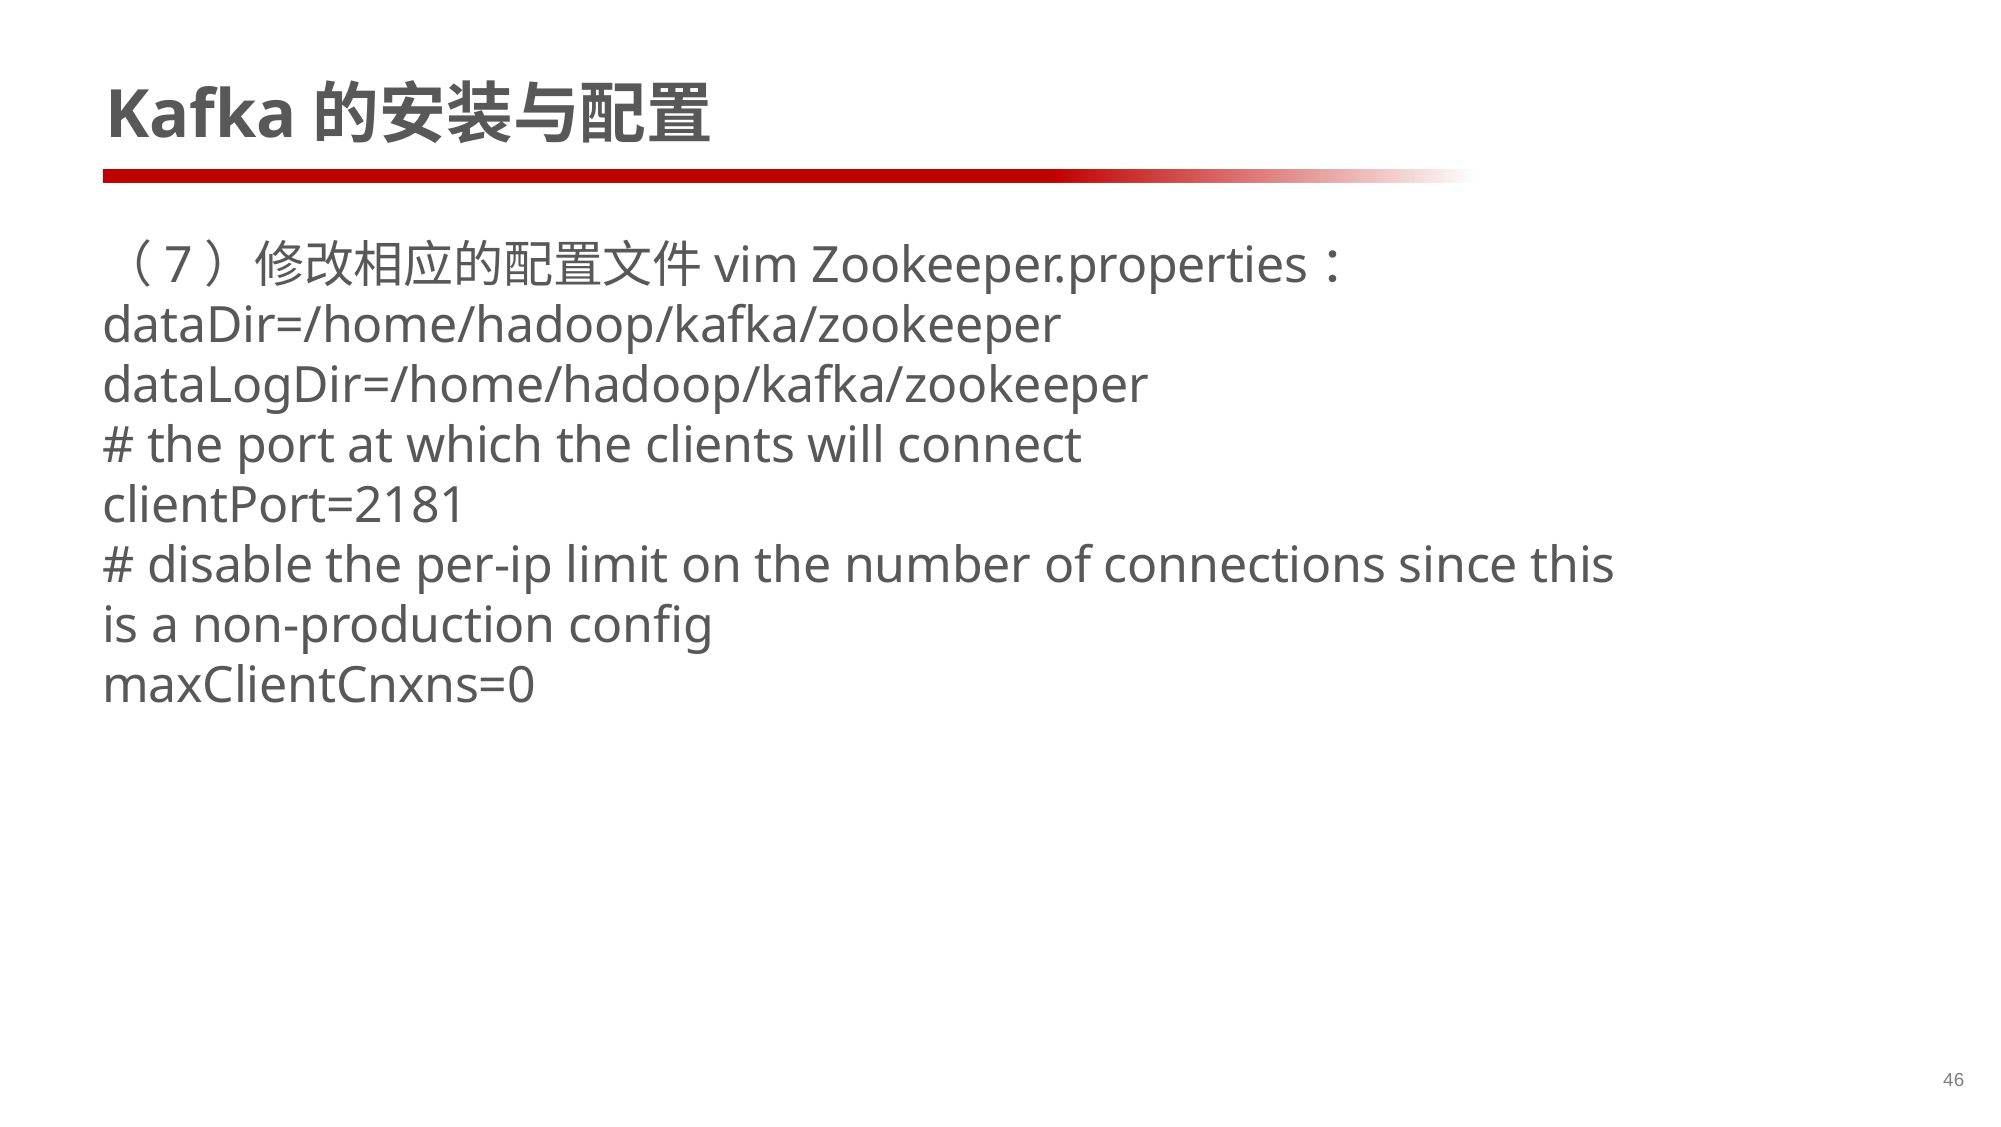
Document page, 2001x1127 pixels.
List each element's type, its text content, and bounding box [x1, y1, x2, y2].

text_box [102, 169, 1474, 183]
slide_number 46 [1938, 1067, 1969, 1127]
text_box （7）修改相应的配置文件vim Zookeeper.properties： dataDir=/home/hadoop/kafka/zookeeper dataLogDir=/home/hadoop/kafka/zookeeper # the port at which the clients will connect clientPort=2181 # disable the per-ip limit on the number of connections since this is a non-production config maxClientCnxns=0 [87, 225, 1650, 721]
title Kafka的安装与配置 [102, 70, 1899, 259]
